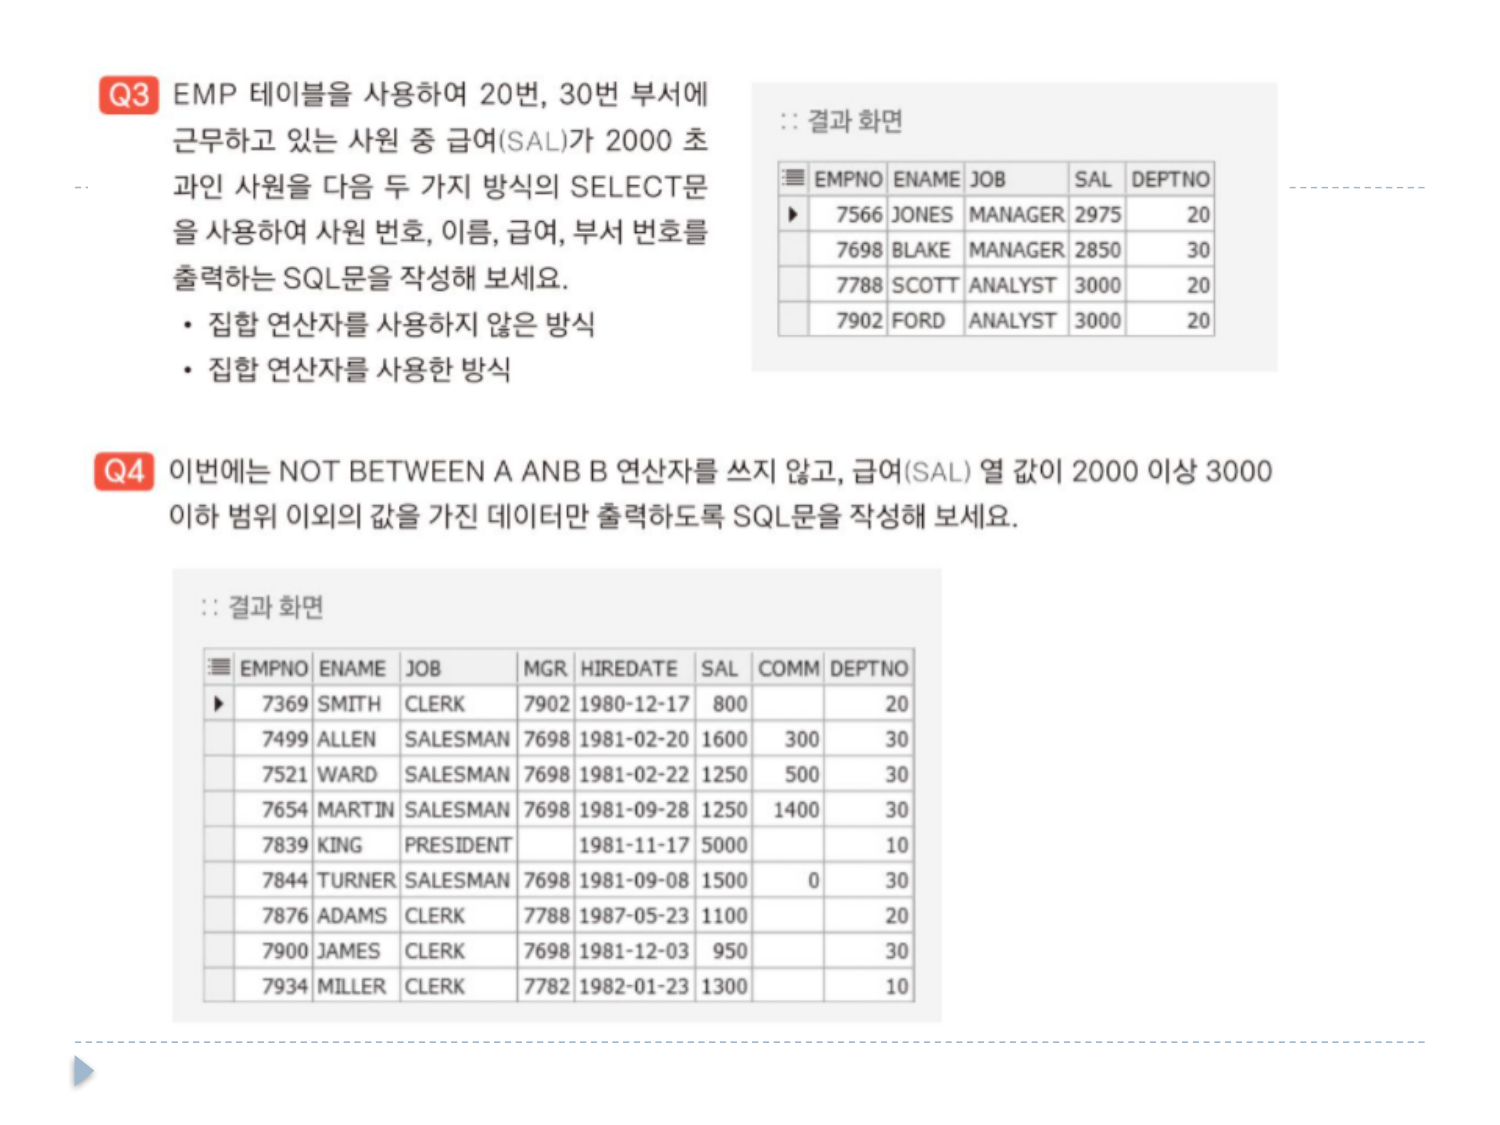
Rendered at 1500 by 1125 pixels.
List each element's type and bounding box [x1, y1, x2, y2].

picture [88, 66, 1289, 398]
picture [82, 444, 1285, 1033]
